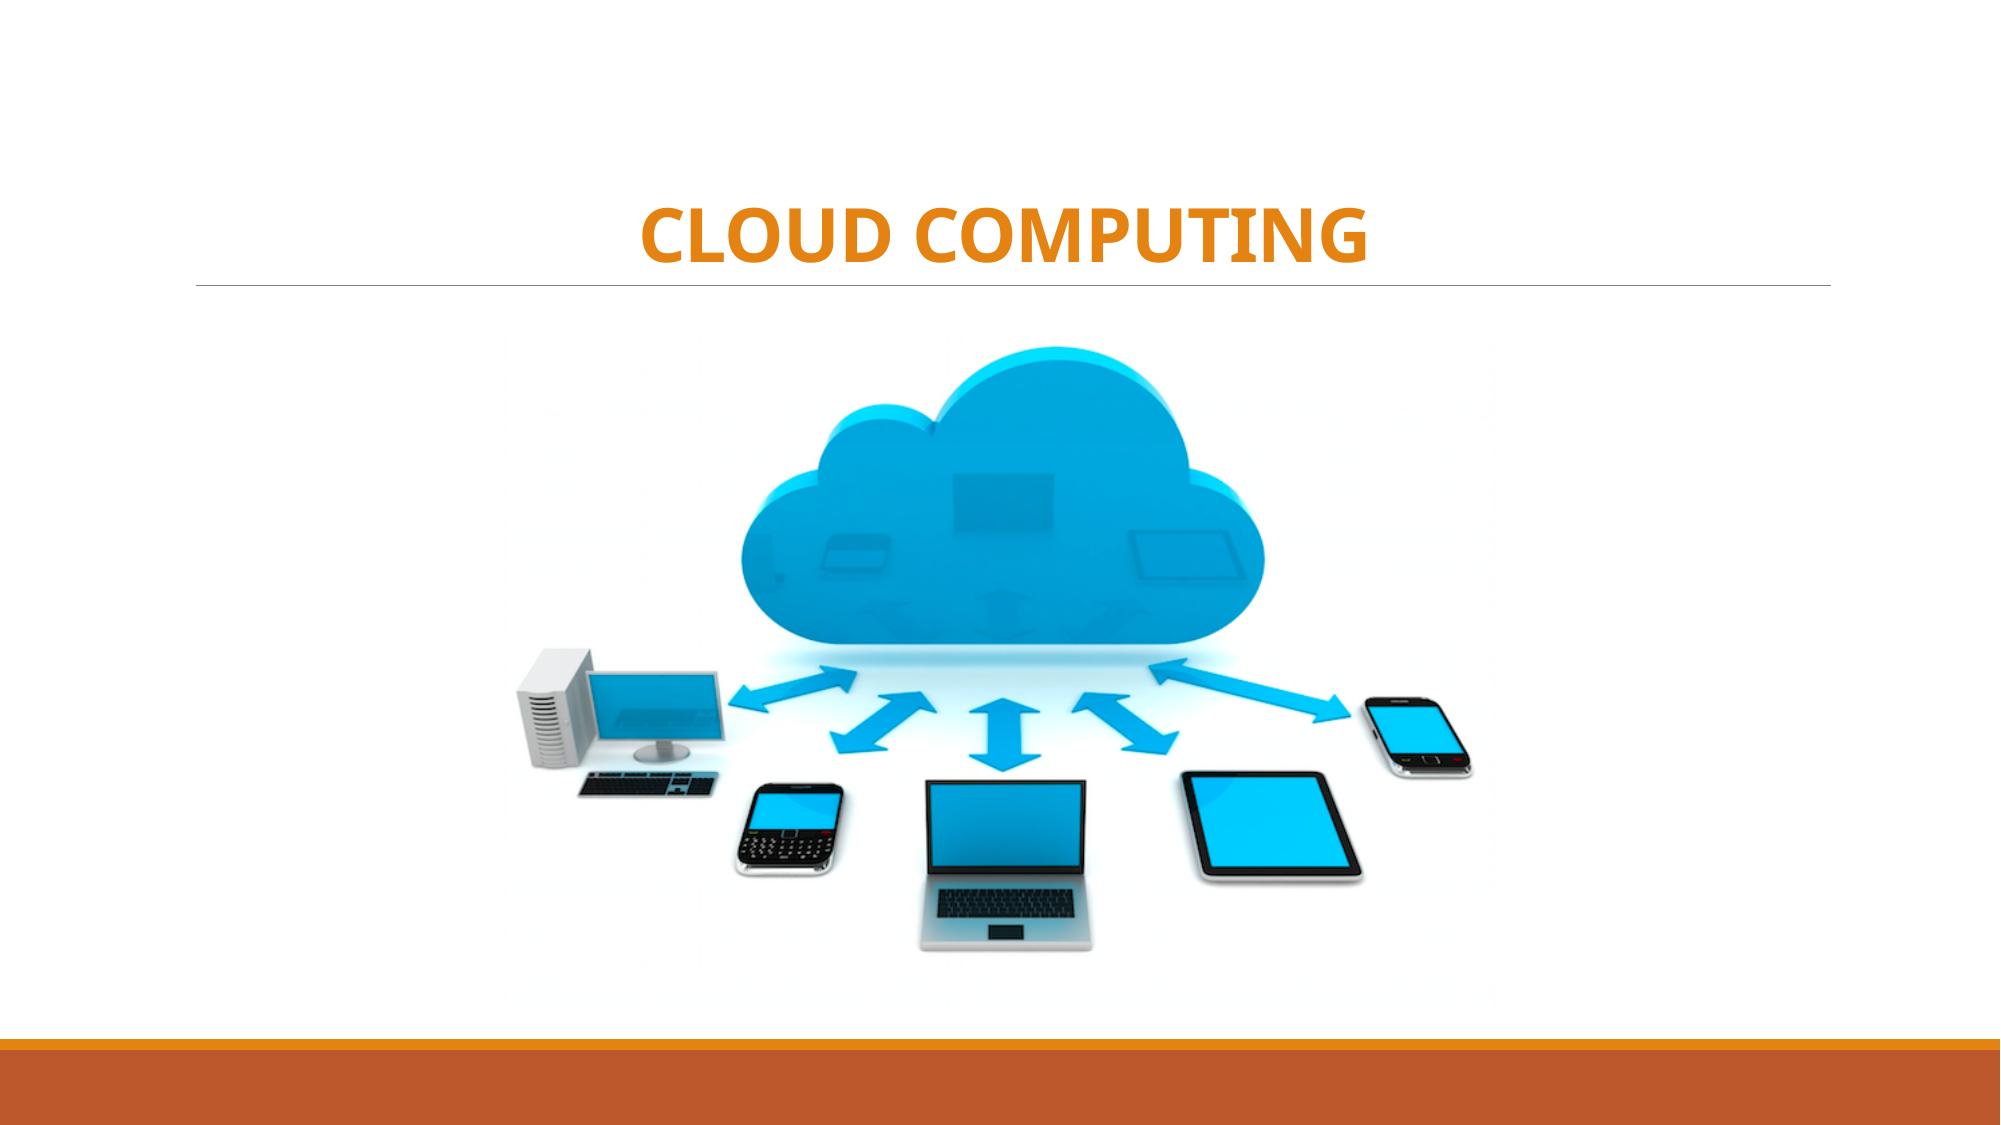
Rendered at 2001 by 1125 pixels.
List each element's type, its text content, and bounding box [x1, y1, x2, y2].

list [501, 322, 1499, 1013]
title CLOUD COMPUTING [180, 47, 1830, 285]
